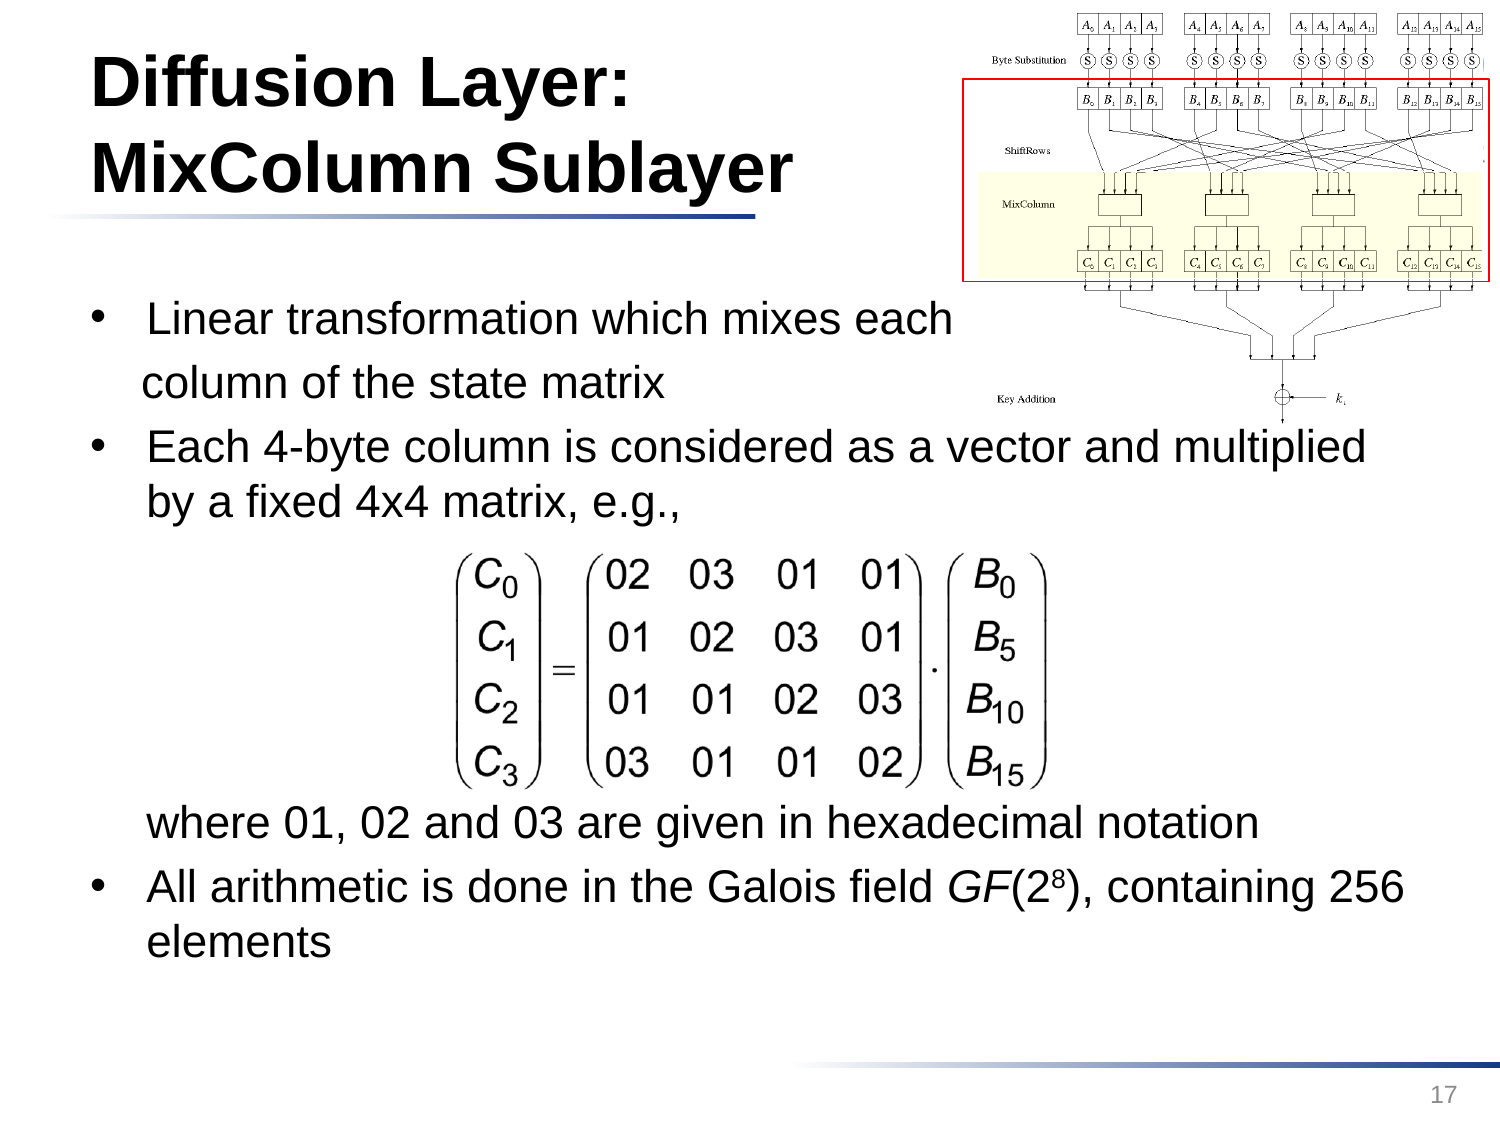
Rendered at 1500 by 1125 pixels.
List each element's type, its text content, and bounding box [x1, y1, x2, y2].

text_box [962, 11, 1490, 424]
title Diffusion Layer: MixColumn Sublayer [75, 27, 957, 215]
picture [1247, 0, 1500, 216]
list Linear transformation which mixes each column of the state matrix Each 4-byte column is considered as a vector and multiplied by a fixed 4x4 matrix, e.g., where 01, 02 and 03 are given in hexadecimal notation All arithmetic is done in the Galois field GF(28), containing 256 elements [75, 281, 1425, 1078]
picture [446, 541, 1054, 797]
slide_number 17 [1123, 1064, 1474, 1124]
